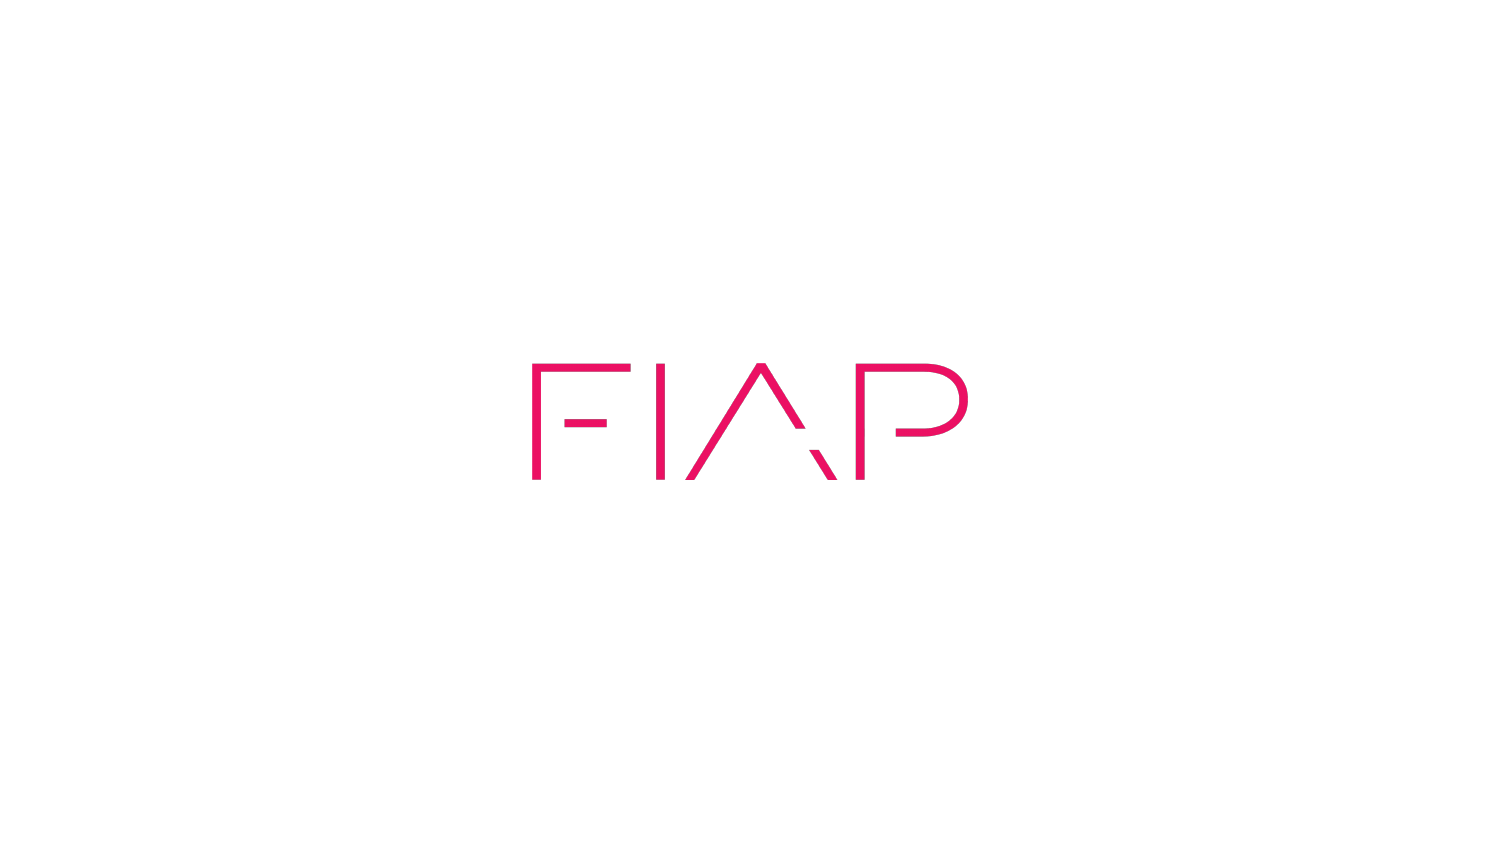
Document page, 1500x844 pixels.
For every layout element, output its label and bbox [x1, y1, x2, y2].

picture [532, 363, 968, 480]
